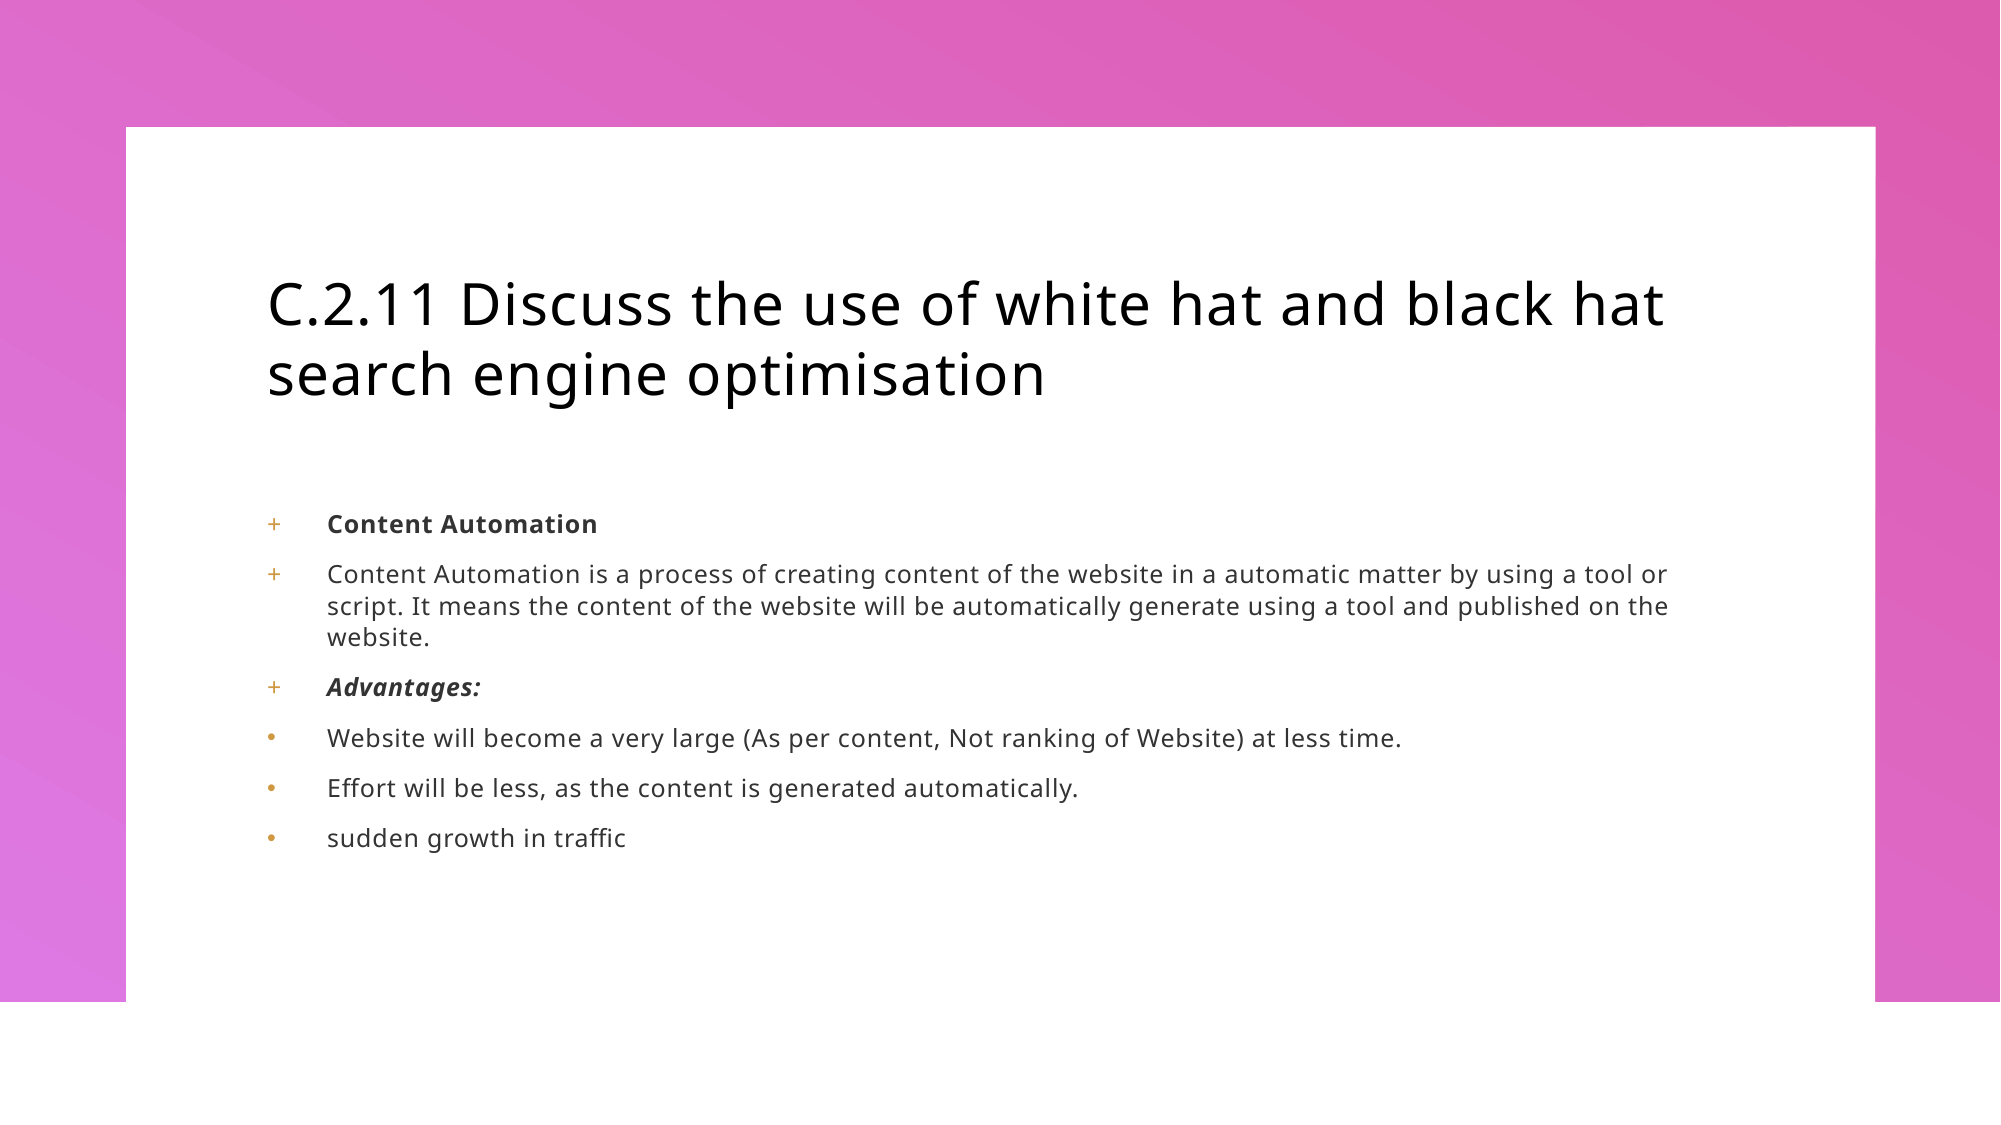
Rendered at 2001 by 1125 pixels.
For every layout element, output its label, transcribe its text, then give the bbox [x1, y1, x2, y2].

title C.2.11 Discuss the use of white hat and black hat search engine optimisation [248, 248, 1749, 470]
list Content Automation Content Automation is a process of creating content of the website in a automatic matter by using a tool or script. It means the content of the website will be automatically generate using a tool and published on the website. Advantages: Website will become a very large (As per content, Not ranking of Website) at less time. Effort will be less, as the content is generated automatically. sudden growth in traffic [248, 489, 1749, 911]
